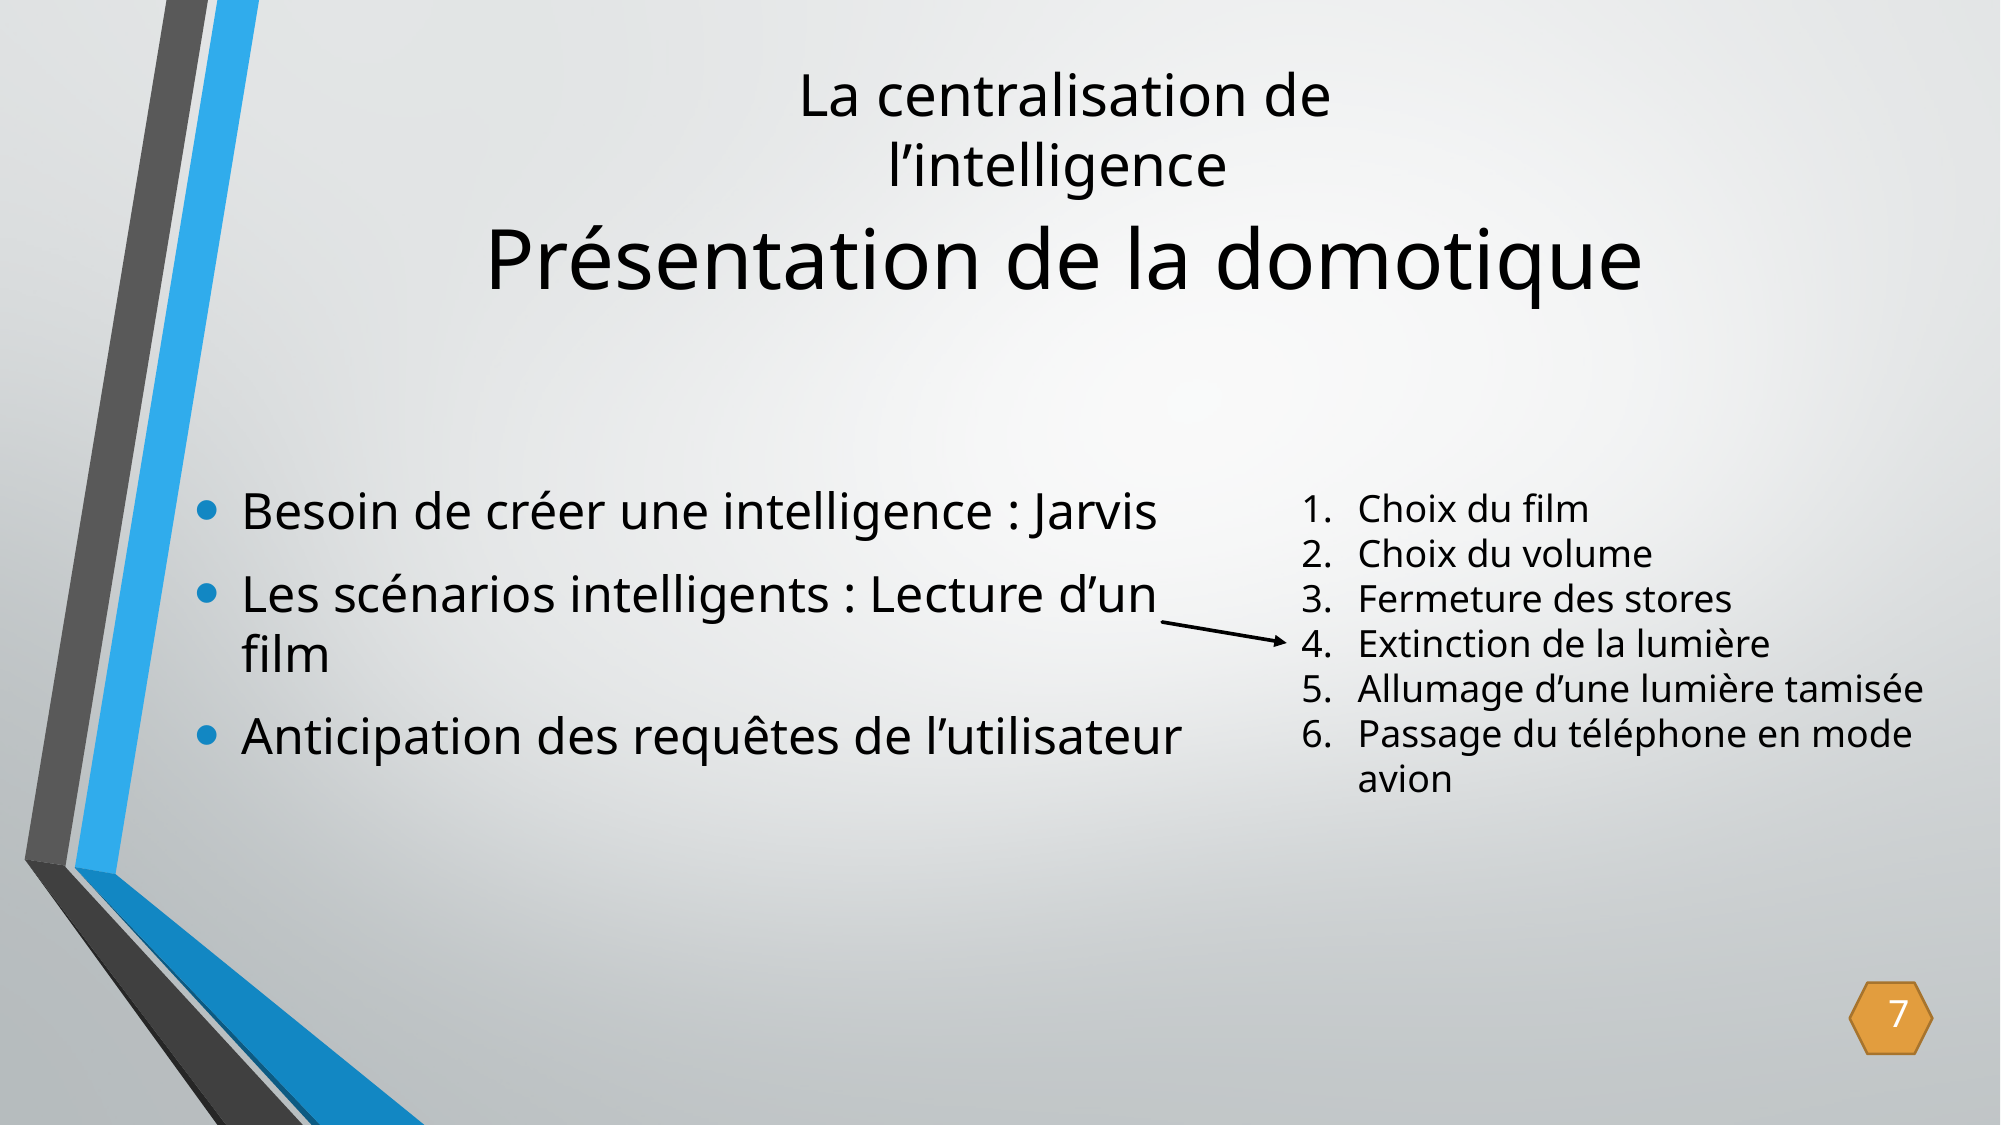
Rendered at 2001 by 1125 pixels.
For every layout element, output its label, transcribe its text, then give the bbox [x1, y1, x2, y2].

text_box 7 [1873, 982, 1908, 1043]
text_box La centralisation de l’intelligence [631, 50, 1499, 206]
text_box [1848, 981, 1934, 1056]
text_box Choix du film Choix du volume Fermeture des stores Extinction de la lumière Allumage d’une lumière tamisée Passage du téléphone en mode avion [1286, 478, 1965, 808]
list Besoin de créer une intelligence : Jarvis Les scénarios intelligents : Lecture d’un film Anticipation des requêtes de l’utilisateur [179, 438, 1208, 806]
title Présentation de la domotique [243, 112, 1887, 400]
